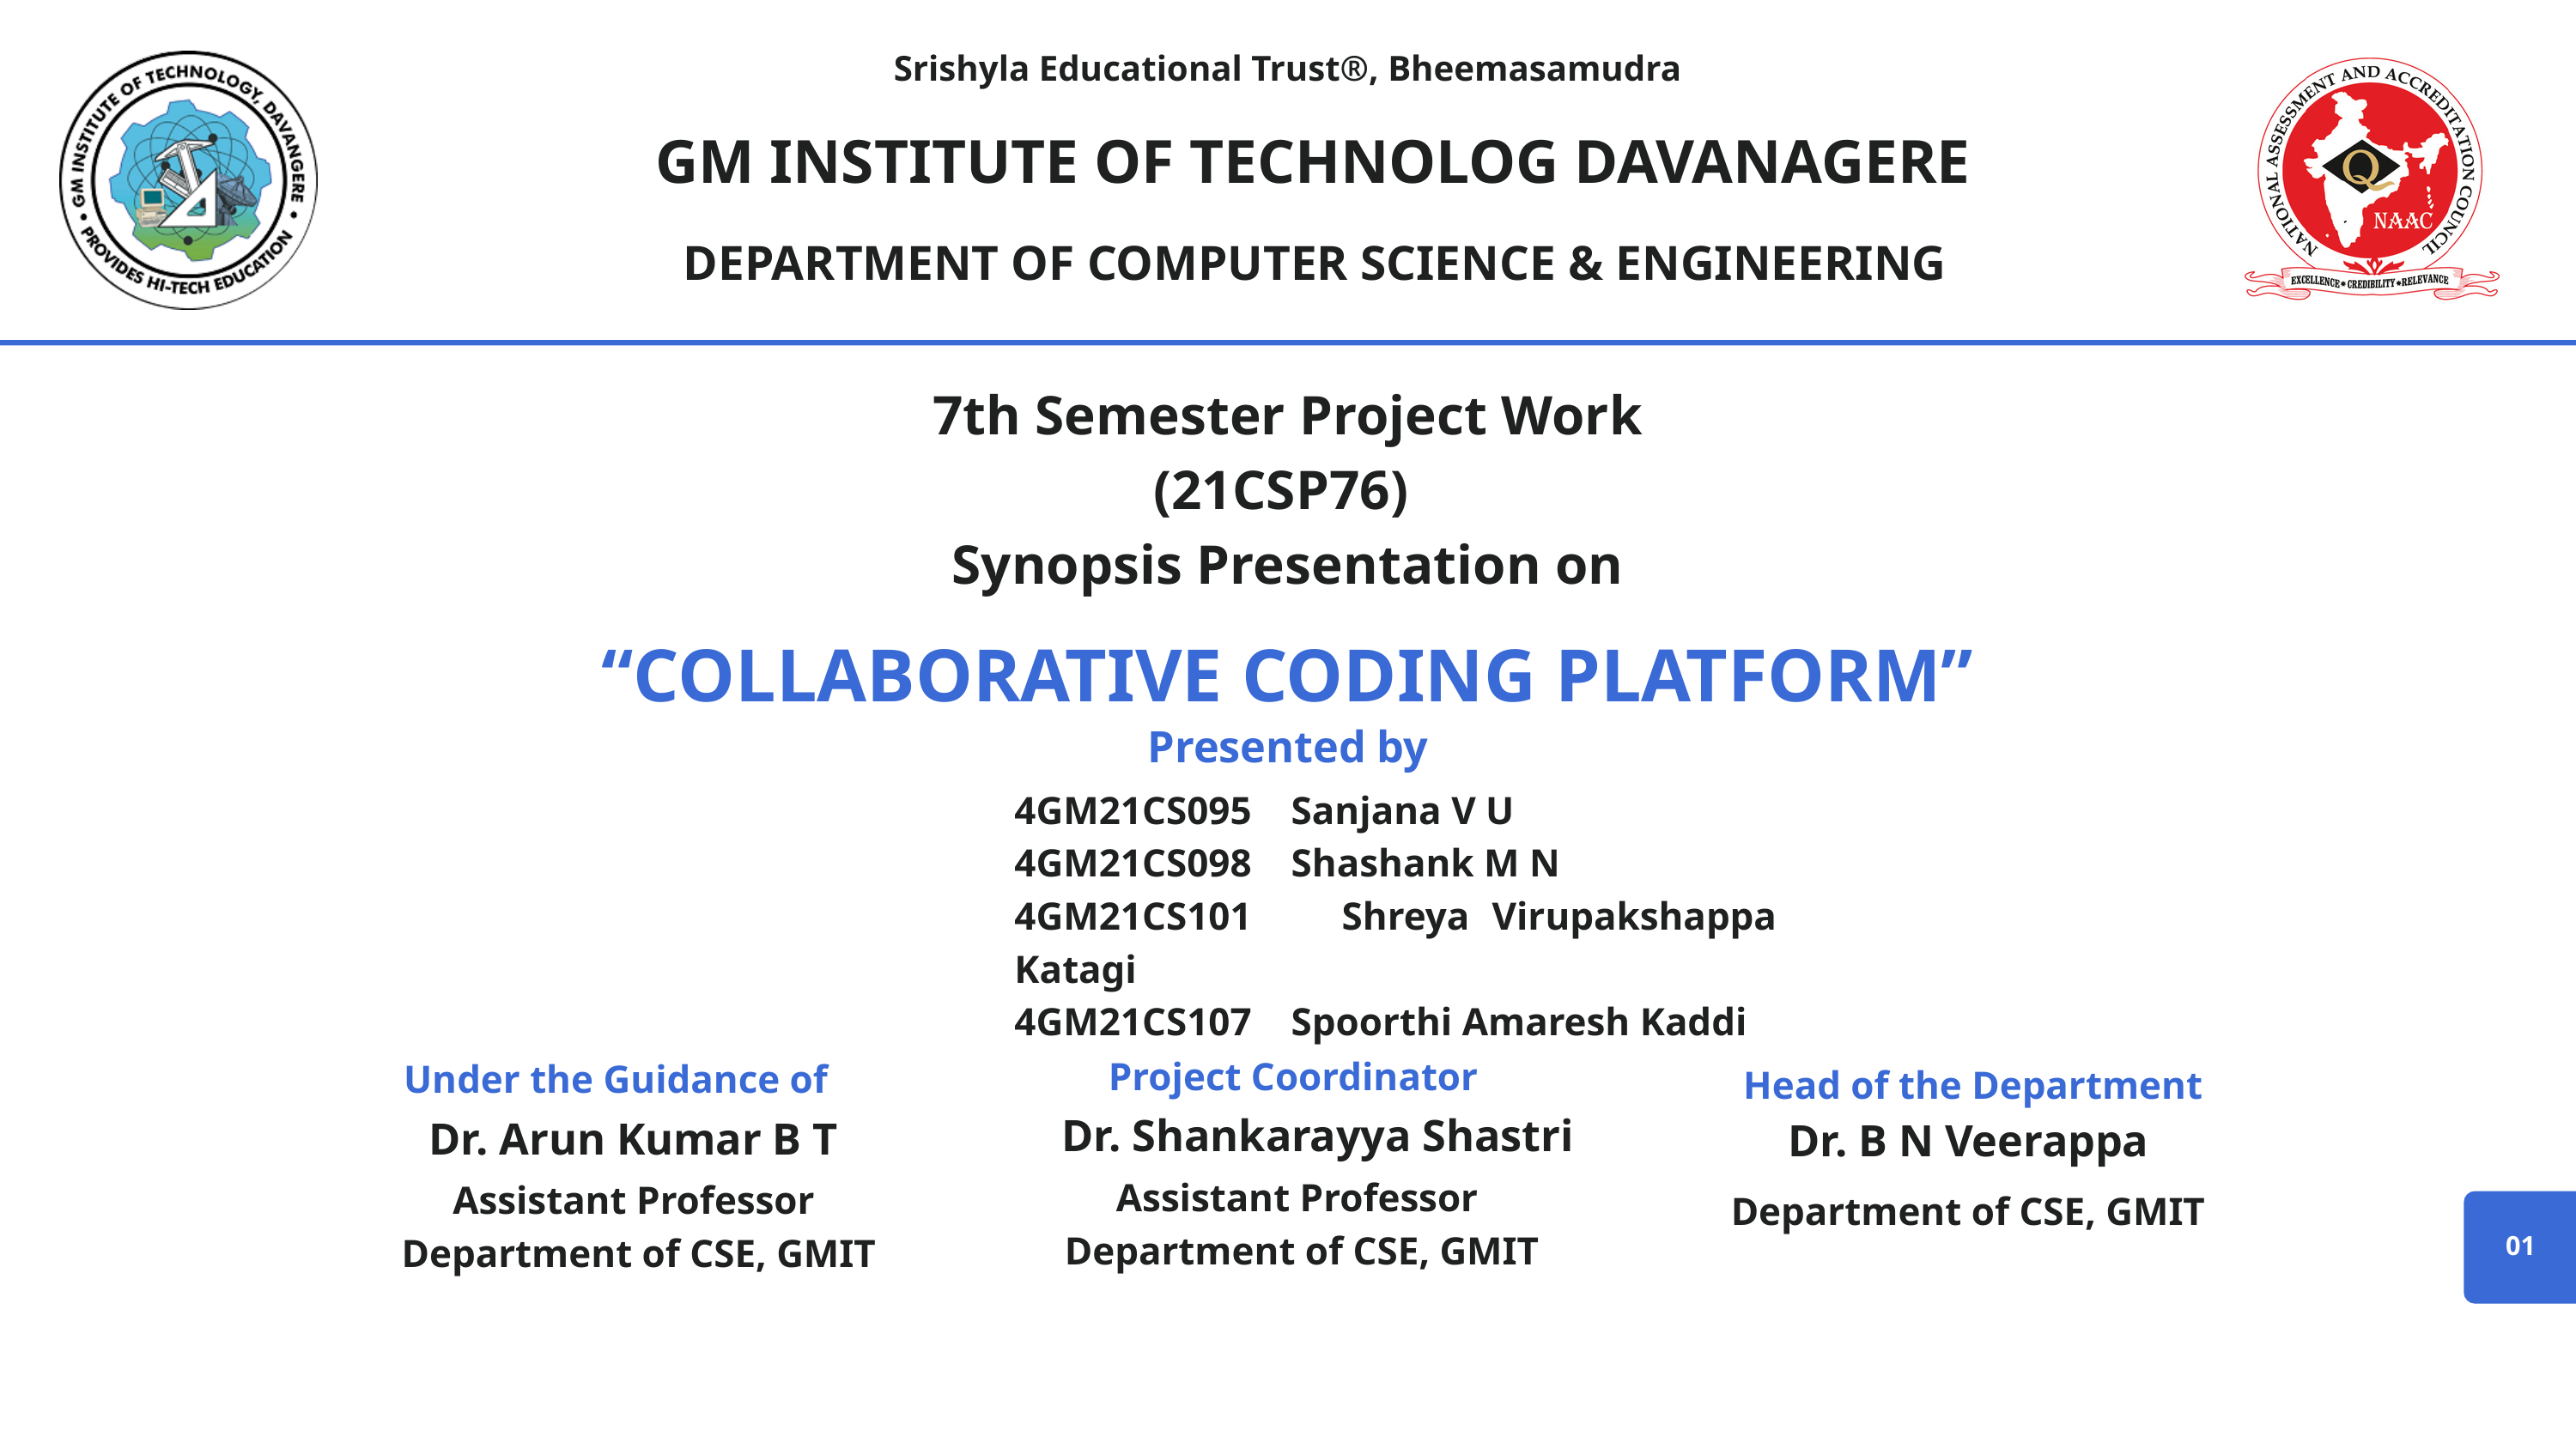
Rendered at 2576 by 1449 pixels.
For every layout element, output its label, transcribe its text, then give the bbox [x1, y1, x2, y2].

text_box Dr. Shankarayya Shastri [1259, 1099, 1575, 1166]
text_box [2464, 1191, 2576, 1304]
text_box [2164, 21, 2576, 341]
text_box [59, 51, 318, 310]
text_box Assistant Professor Department of CSE, GMIT [1259, 1166, 1918, 1325]
text_box 4GM21CS095 Sanjana V U 4GM21CS098 Shashank M N 4GM21CS101 Shreya Virupakshappa Katagi 4GM21CS107 Spoorthi Amaresh Kaddi [1014, 779, 1778, 1044]
text_box Dr. B N Veerappa [1741, 1104, 2196, 1166]
text_box Project Coordinator [686, 1045, 1891, 1099]
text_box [9, 1056, 1255, 1327]
text_box DEPARTMENT OF COMPUTER SCIENCE & ENGINEERING [631, 223, 1999, 290]
text_box GM INSTITUTE OF TECHNOLOG DAVANAGERE [588, 112, 2038, 196]
text_box Head of the Department [1366, 1053, 2571, 1161]
text_box Srishyla Educational Trust®, Bheemasamudra [872, 39, 1704, 88]
text_box Department of CSE, GMIT [1352, 1179, 2576, 1287]
text_box Presented by [671, 711, 1905, 772]
text_box “COLLABORATIVE CODING PLATFORM” [501, 615, 2075, 717]
text_box 7th Semester Project Work (21CSP76) Synopsis Presentation on [884, 370, 1691, 596]
